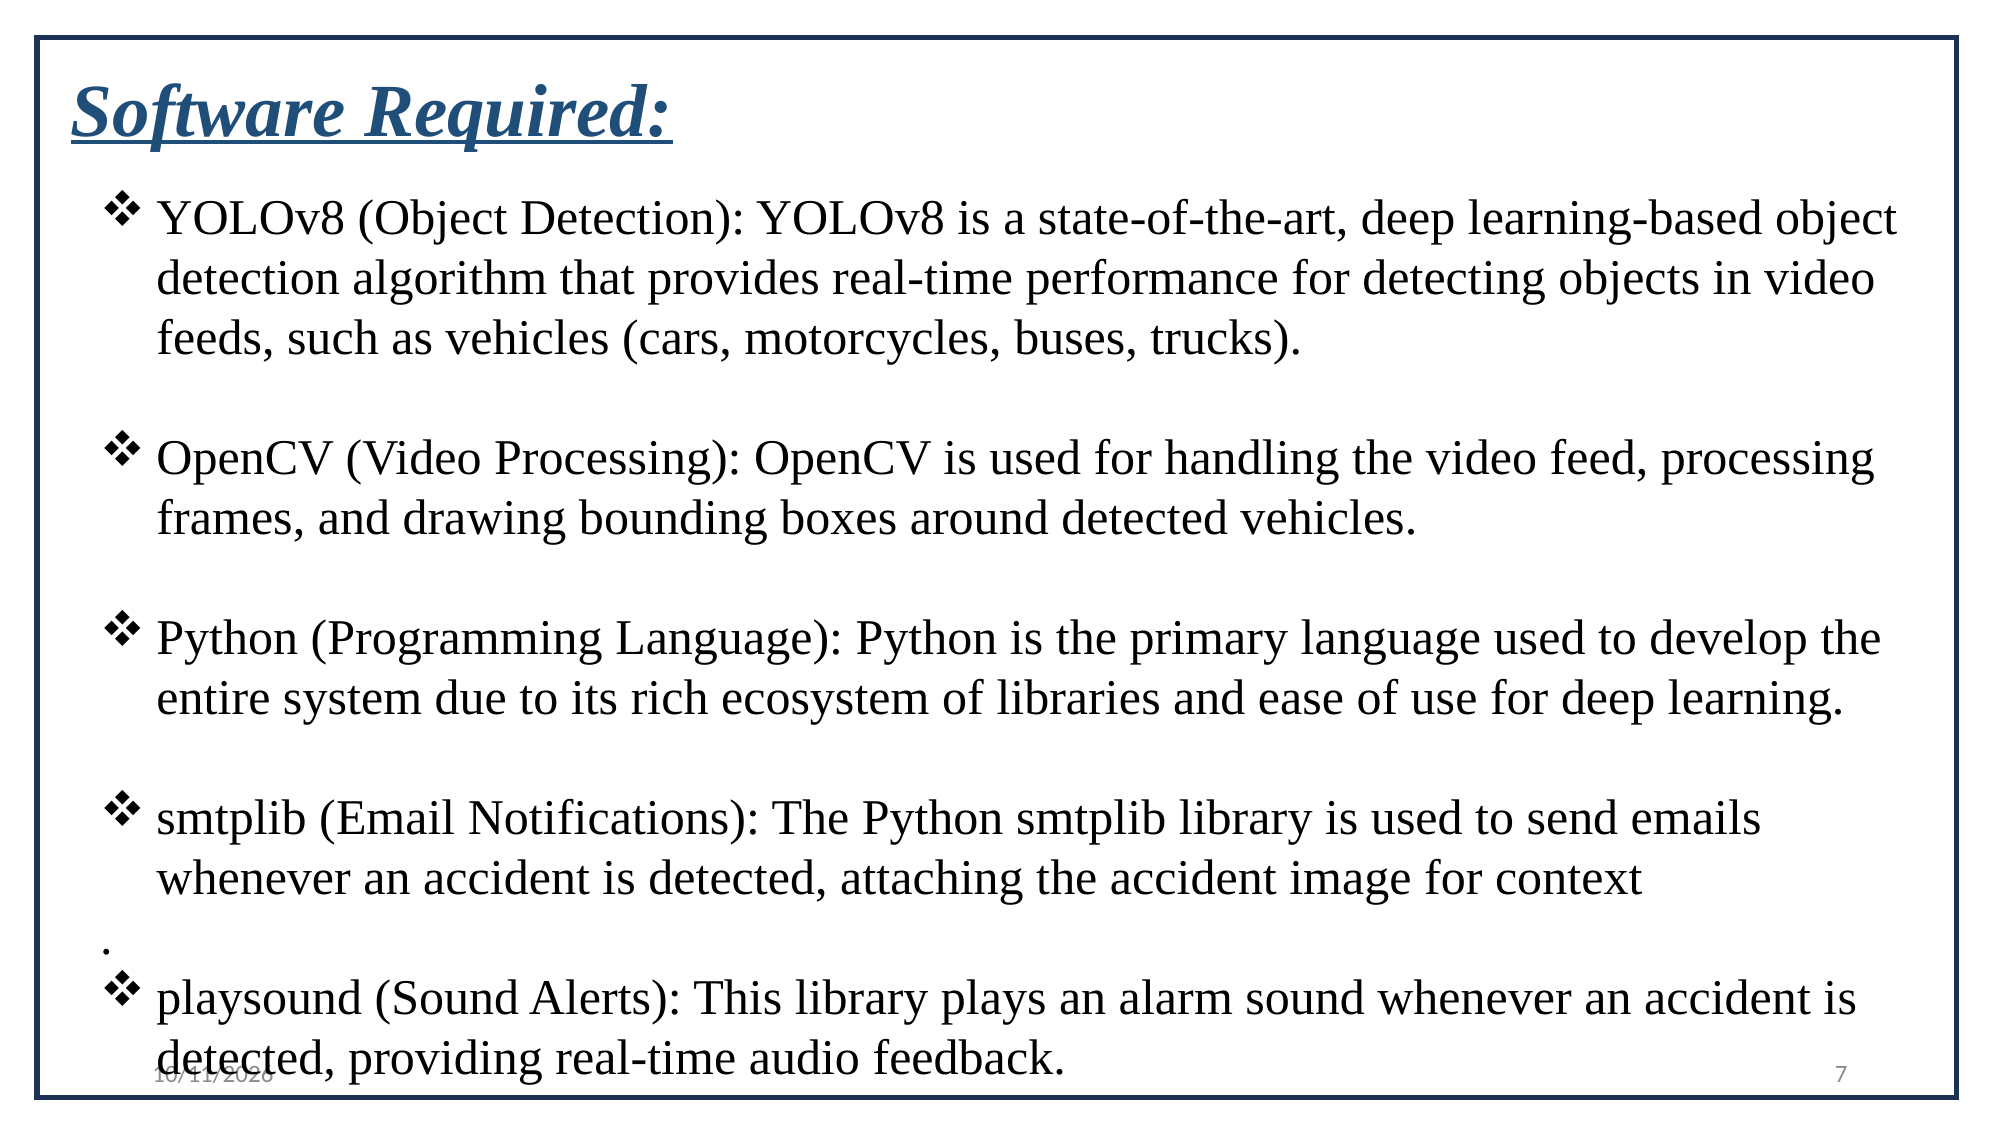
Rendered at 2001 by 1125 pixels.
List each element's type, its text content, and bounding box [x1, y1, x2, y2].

text_box YOLOv8 (Object Detection): YOLOv8 is a state-of-the-art, deep learning-based object detection algorithm that provides real-time performance for detecting objects in video feeds, such as vehicles (cars, motorcycles, buses, trucks). OpenCV (Video Processing): OpenCV is used for handling the video feed, processing frames, and drawing bounding boxes around detected vehicles. Python (Programming Language): Python is the primary language used to develop the entire system due to its rich ecosystem of libraries and ease of use for deep learning. smtplib (Email Notifications): The Python smtplib library is used to send emails whenever an accident is detected, attaching the accident image for context . playsound (Sound Alerts): This library plays an alarm sound whenever an accident is detected, providing real-time audio feedback. [85, 87, 1926, 1125]
text_box Software Required: [56, 53, 688, 159]
text_box [36, 37, 1957, 1098]
slide_number 7 [1412, 1042, 1863, 1103]
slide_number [137, 1042, 588, 1103]
